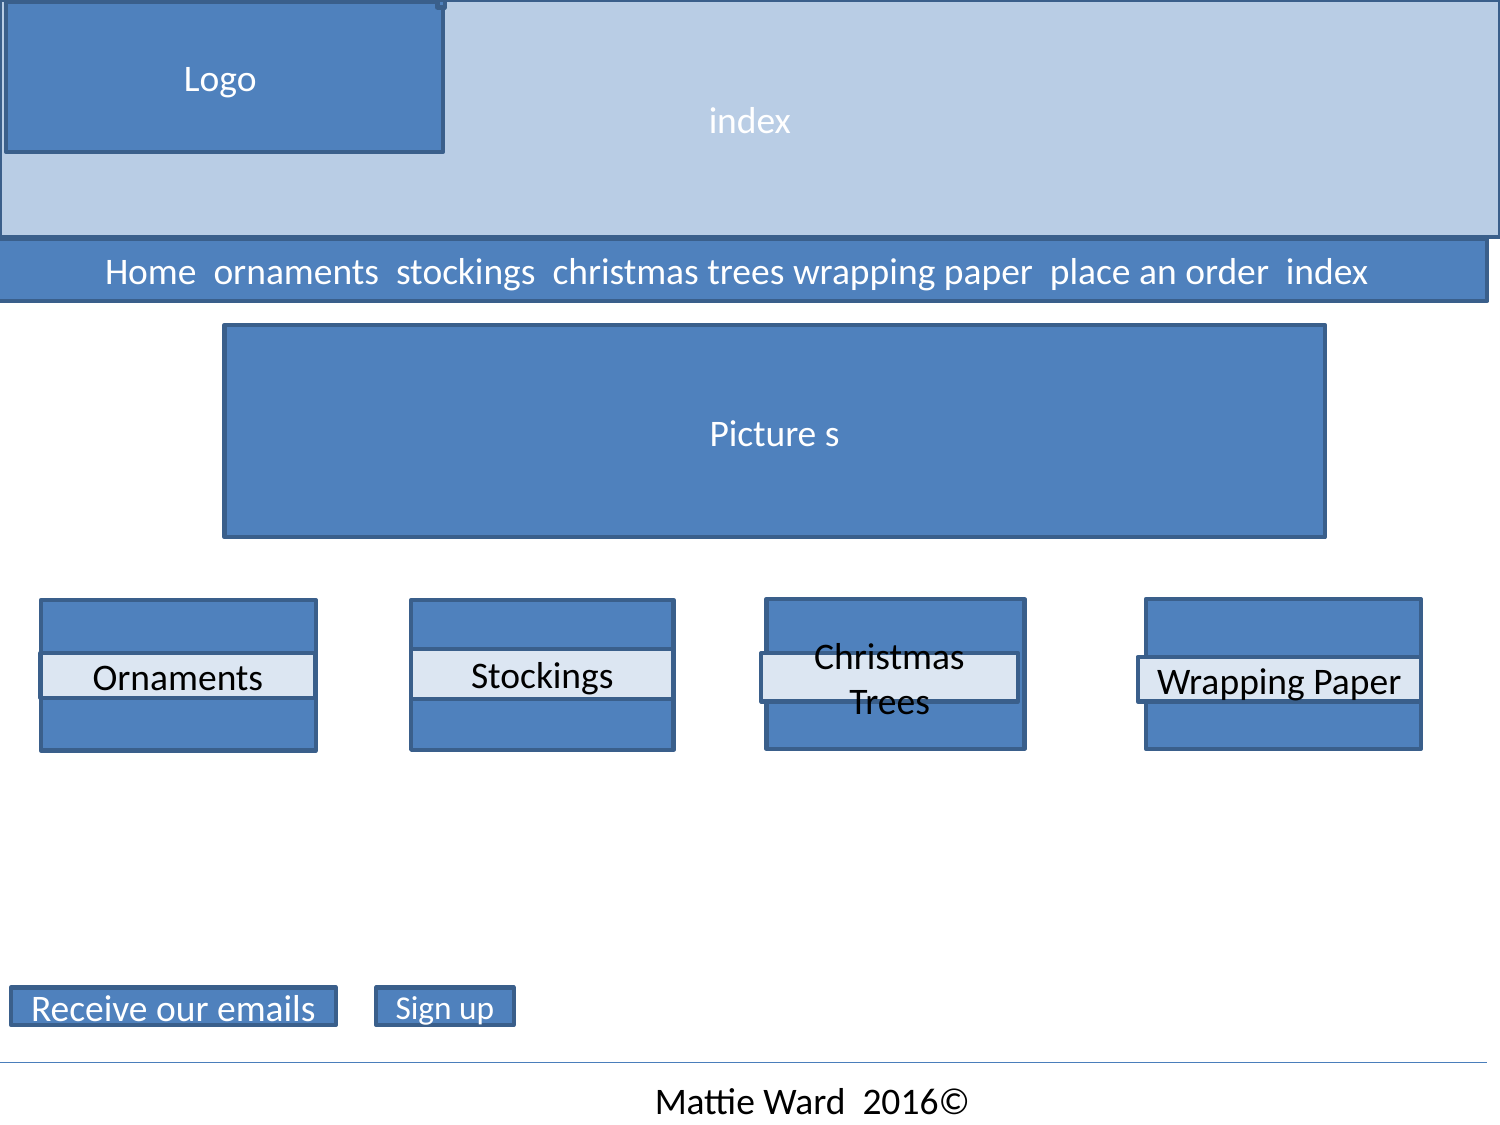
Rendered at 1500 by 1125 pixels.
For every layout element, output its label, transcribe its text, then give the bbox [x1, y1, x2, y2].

text_box [764, 597, 1027, 751]
text_box Sign up [374, 985, 516, 1027]
text_box [1144, 704, 1423, 751]
text_box Mattie Ward 2016© [640, 1071, 985, 1125]
text_box [1144, 597, 1423, 655]
text_box [409, 701, 676, 752]
text_box Ornaments [38, 651, 318, 700]
text_box index [0, 0, 1500, 239]
text_box Logo [4, 0, 445, 154]
text_box [409, 598, 676, 647]
text_box [39, 700, 318, 753]
text_box Stockings [409, 647, 676, 701]
text_box Christmas Trees [759, 651, 1020, 704]
text_box Home ornaments stockings christmas trees wrapping paper place an order index [0, 237, 1489, 303]
text_box [435, 0, 447, 10]
text_box Wrapping Paper [1136, 655, 1423, 704]
text_box [39, 598, 318, 651]
text_box Receive our emails [9, 985, 338, 1027]
text_box Picture s [222, 323, 1327, 539]
